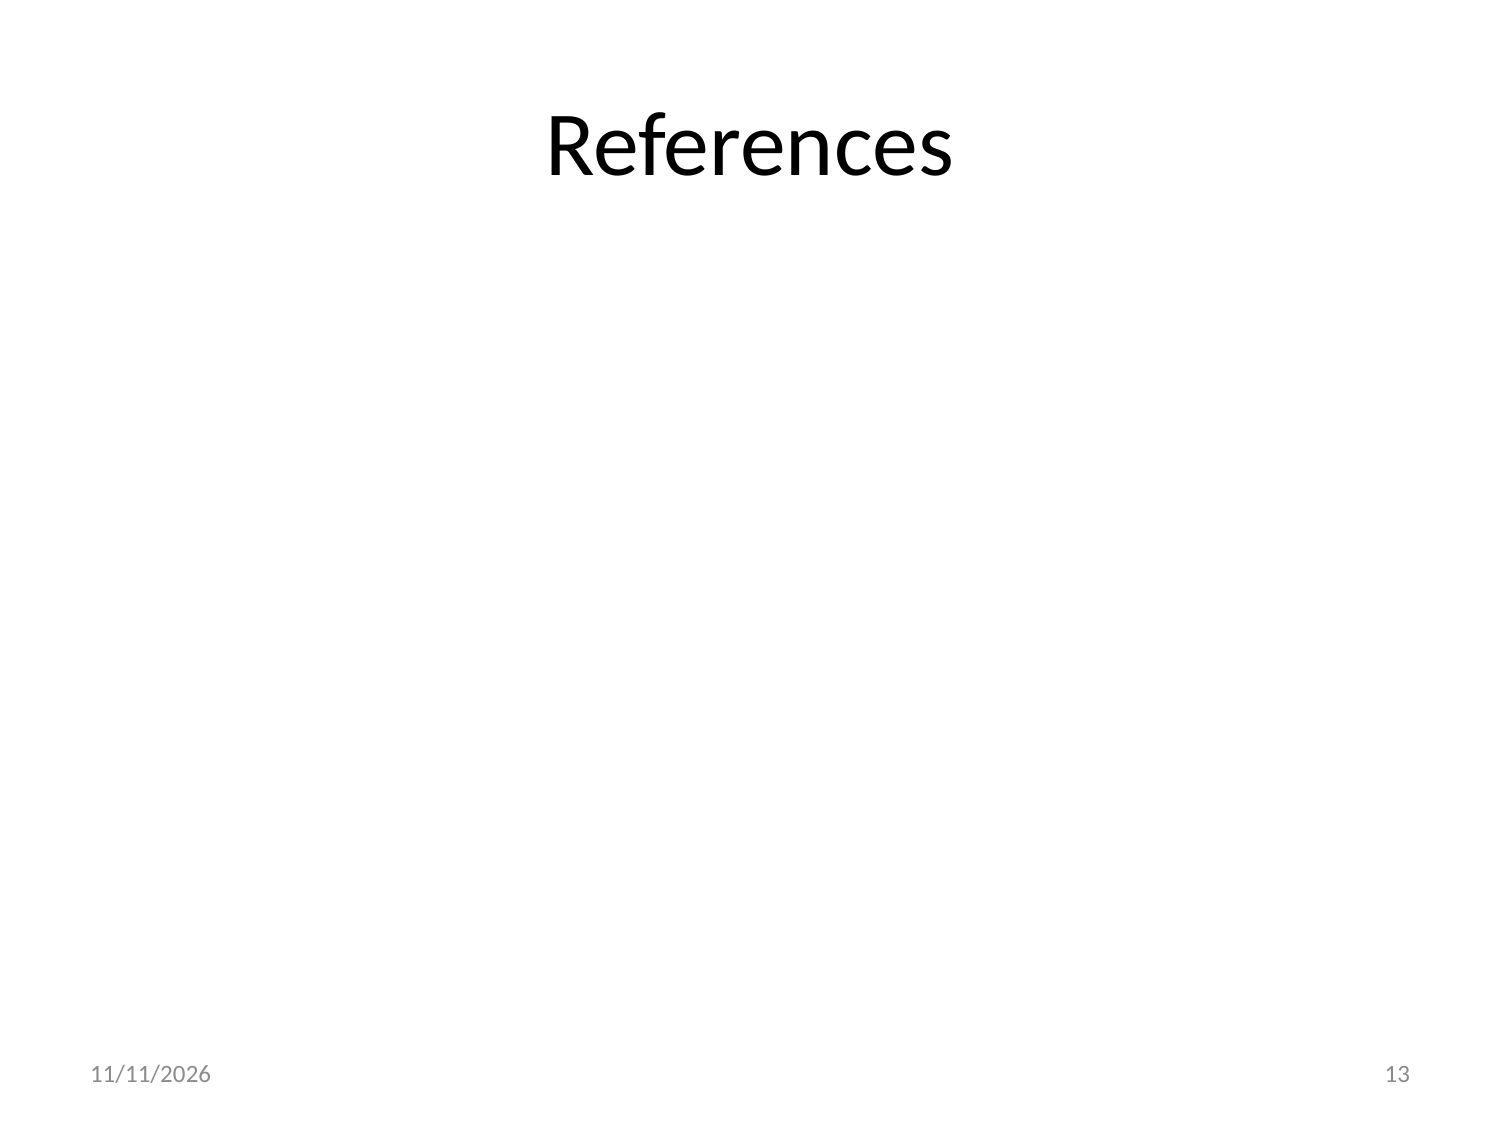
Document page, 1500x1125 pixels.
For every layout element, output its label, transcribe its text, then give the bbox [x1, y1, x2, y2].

title References [75, 45, 1425, 233]
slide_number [75, 1042, 425, 1103]
slide_number 13 [1074, 1042, 1425, 1103]
